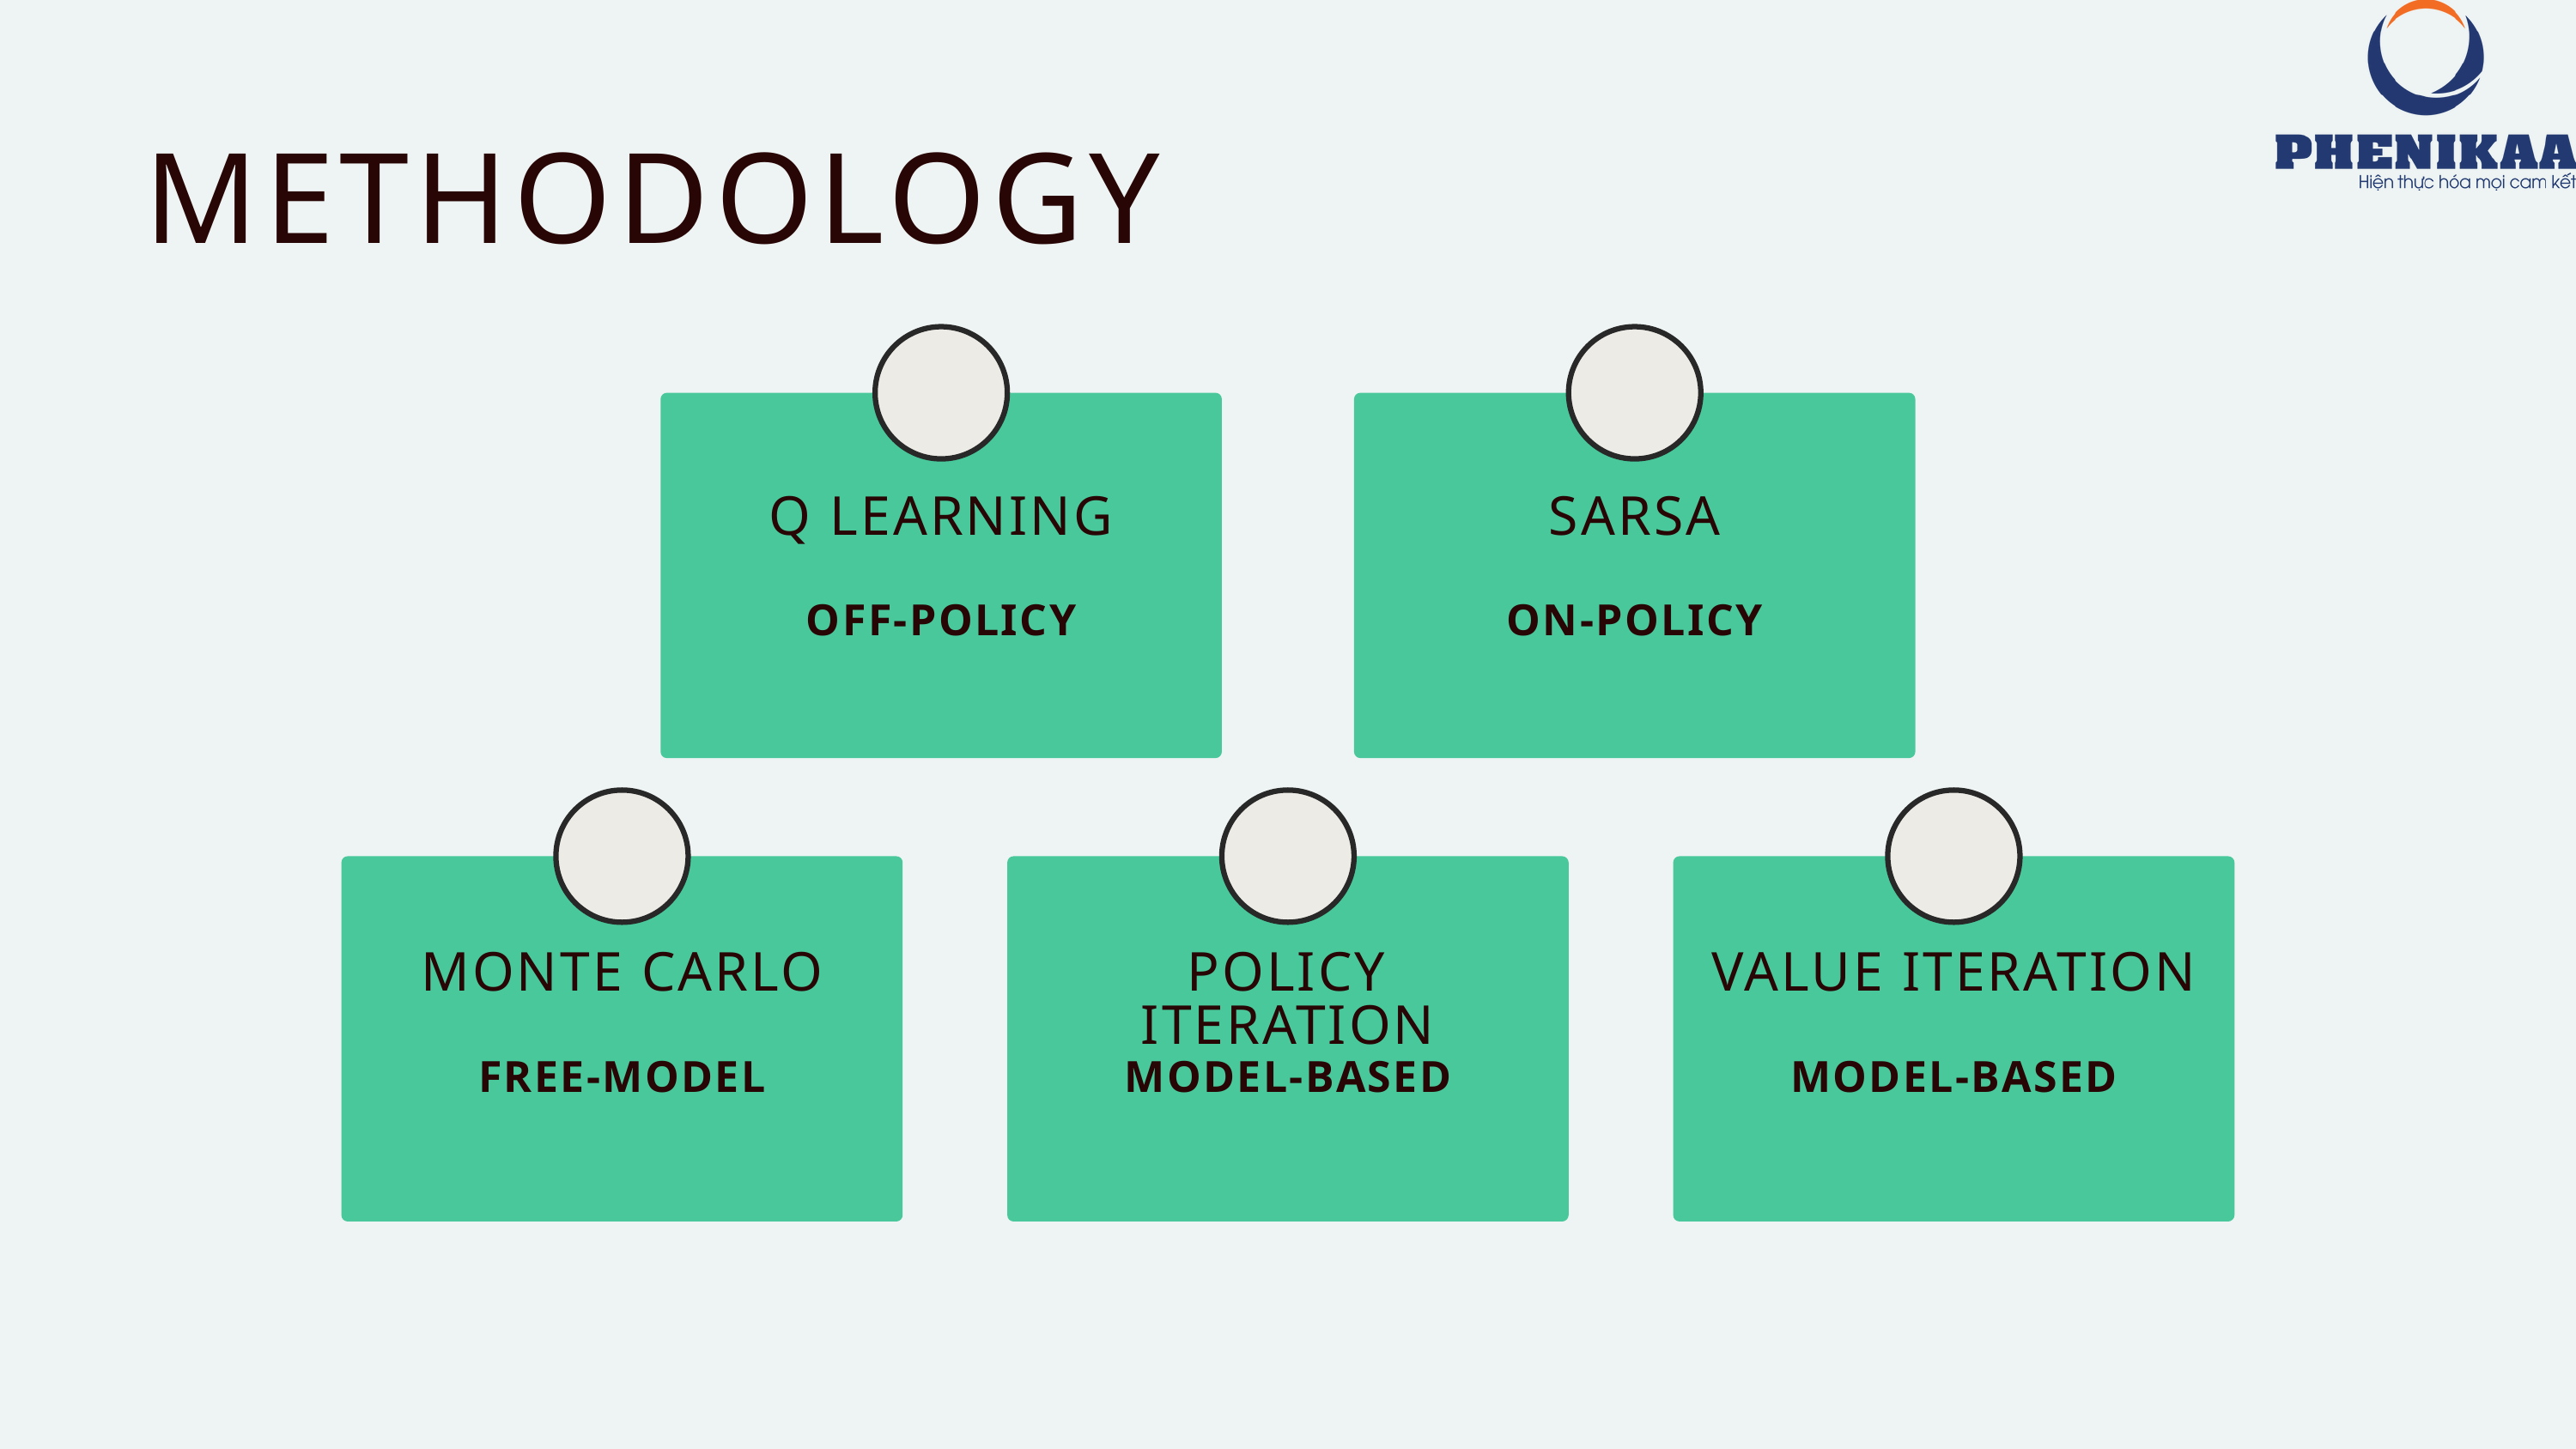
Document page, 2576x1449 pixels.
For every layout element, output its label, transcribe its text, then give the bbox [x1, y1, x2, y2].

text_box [1568, 326, 1701, 459]
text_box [1221, 790, 1355, 923]
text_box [1673, 856, 2235, 1222]
text_box METHODOLOGY [144, 143, 1419, 270]
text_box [1006, 856, 1569, 1222]
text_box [660, 392, 1223, 759]
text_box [874, 326, 1008, 459]
text_box [2275, 0, 2576, 191]
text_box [341, 856, 903, 1222]
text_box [1887, 790, 2020, 923]
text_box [1353, 392, 1916, 759]
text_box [556, 790, 689, 923]
